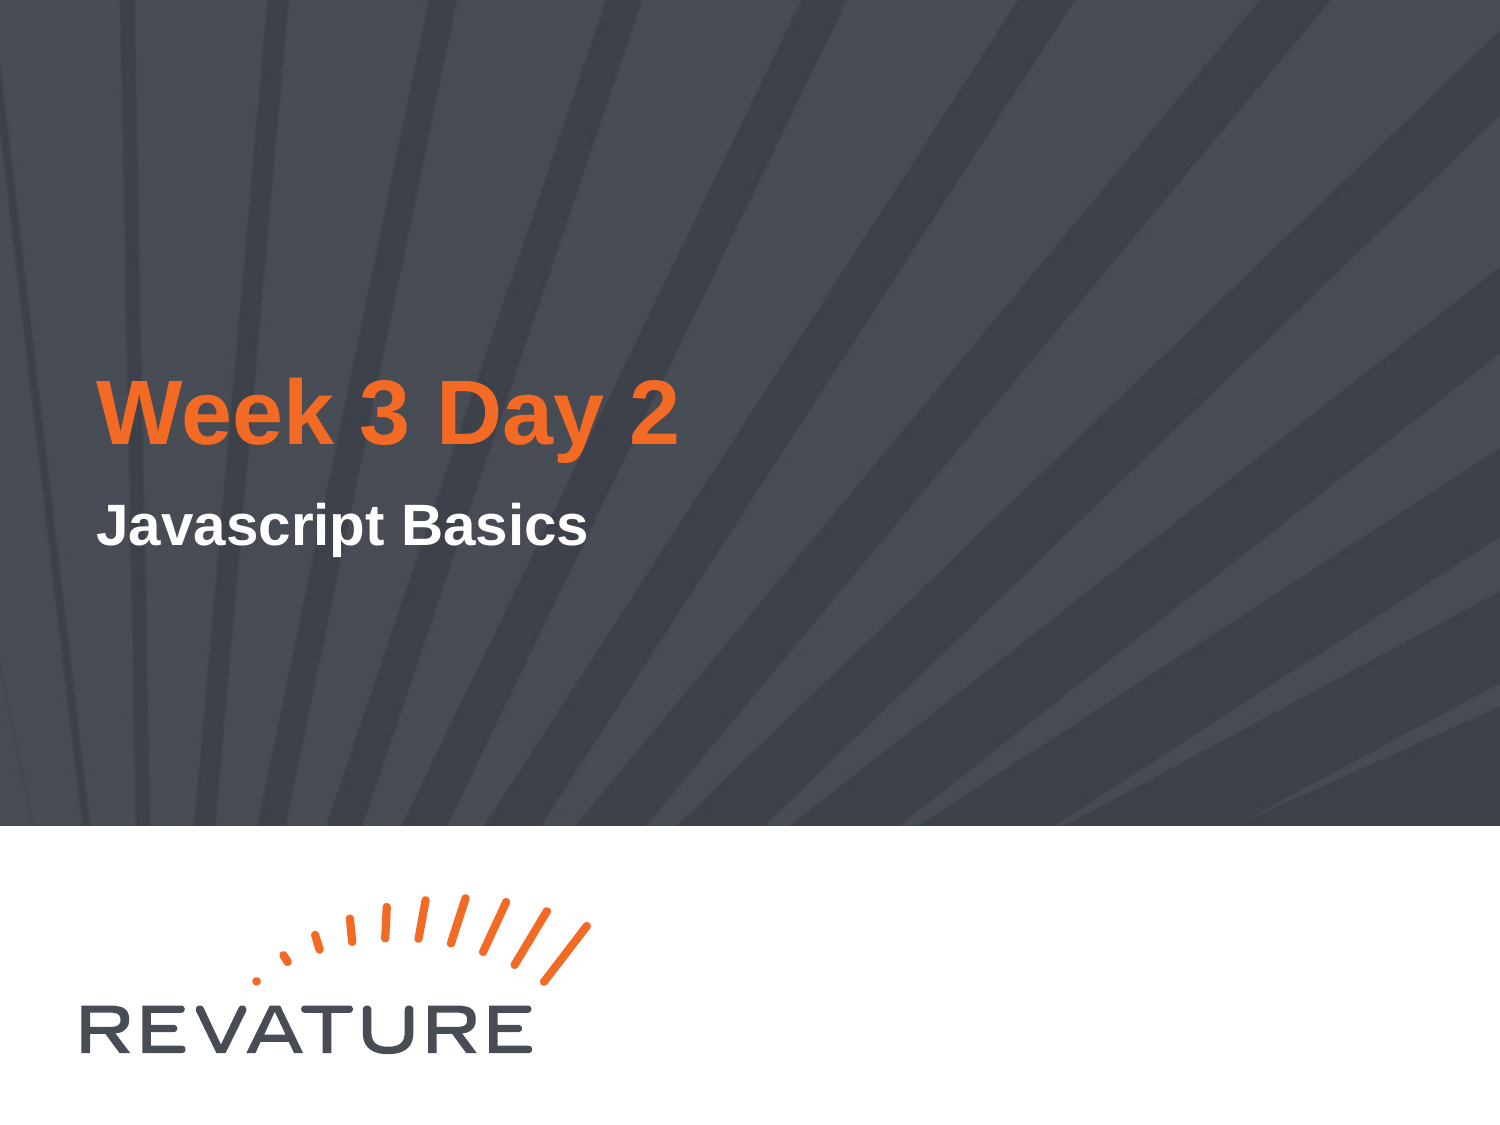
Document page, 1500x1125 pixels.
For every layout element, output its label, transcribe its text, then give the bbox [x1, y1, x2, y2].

subtitle Javascript Basics [81, 479, 1200, 768]
title Week 3 Day 2 [81, 52, 1198, 470]
picture [0, 0, 1500, 826]
